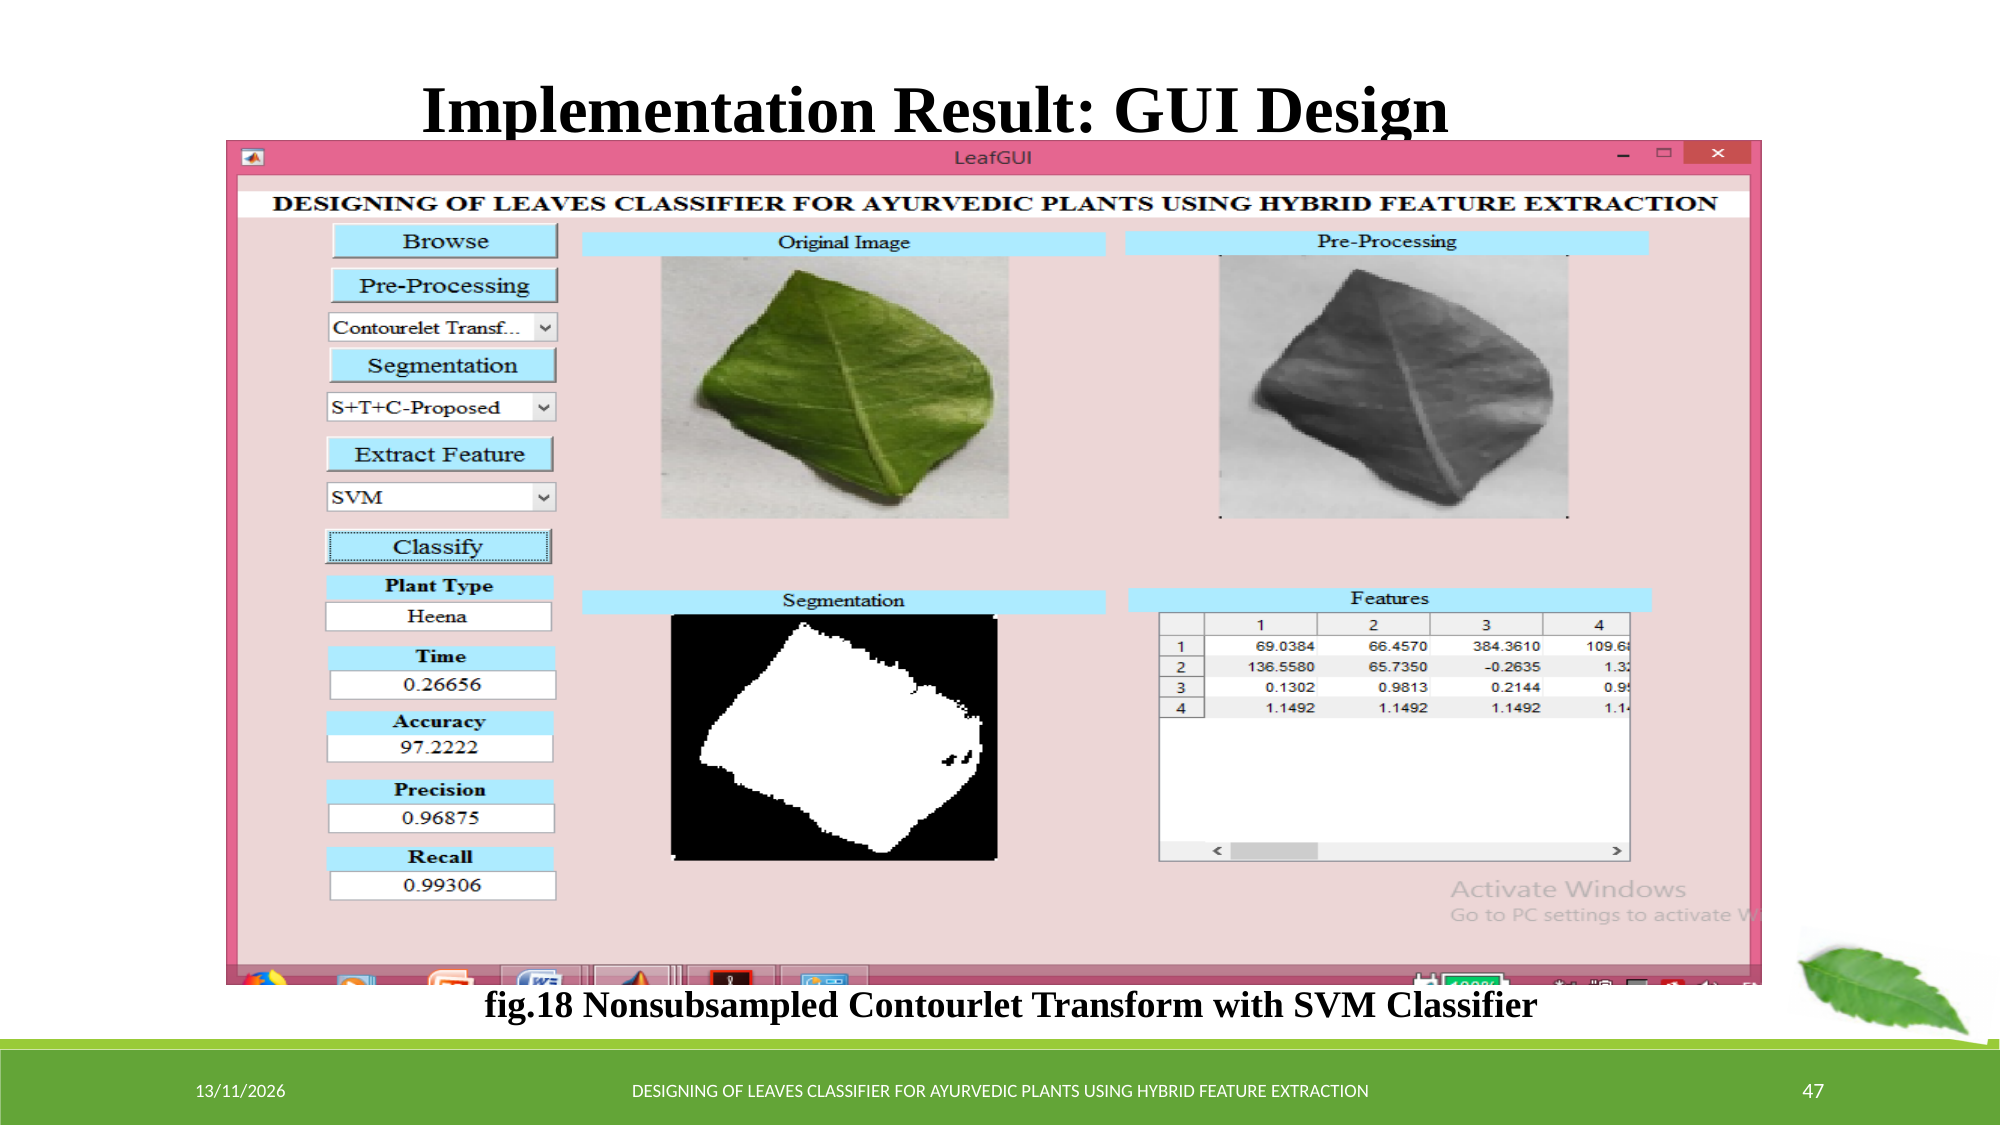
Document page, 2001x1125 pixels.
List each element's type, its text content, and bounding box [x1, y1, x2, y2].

slide_number 47 [1624, 1059, 1840, 1120]
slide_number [180, 1059, 586, 1120]
picture [1788, 883, 2000, 1087]
text_box fig.18 Nonsubsampled Contourlet Transform with SVM Classifier [378, 991, 1645, 1078]
footer DESIGNING OF LEAVES CLASSIFIER FOR AYURVEDIC PLANTS USING HYBRID FEATURE EXTRACTION [604, 1078, 1396, 1120]
picture [226, 140, 1763, 985]
text_box Implementation Result: GUI Design [406, 58, 1466, 138]
